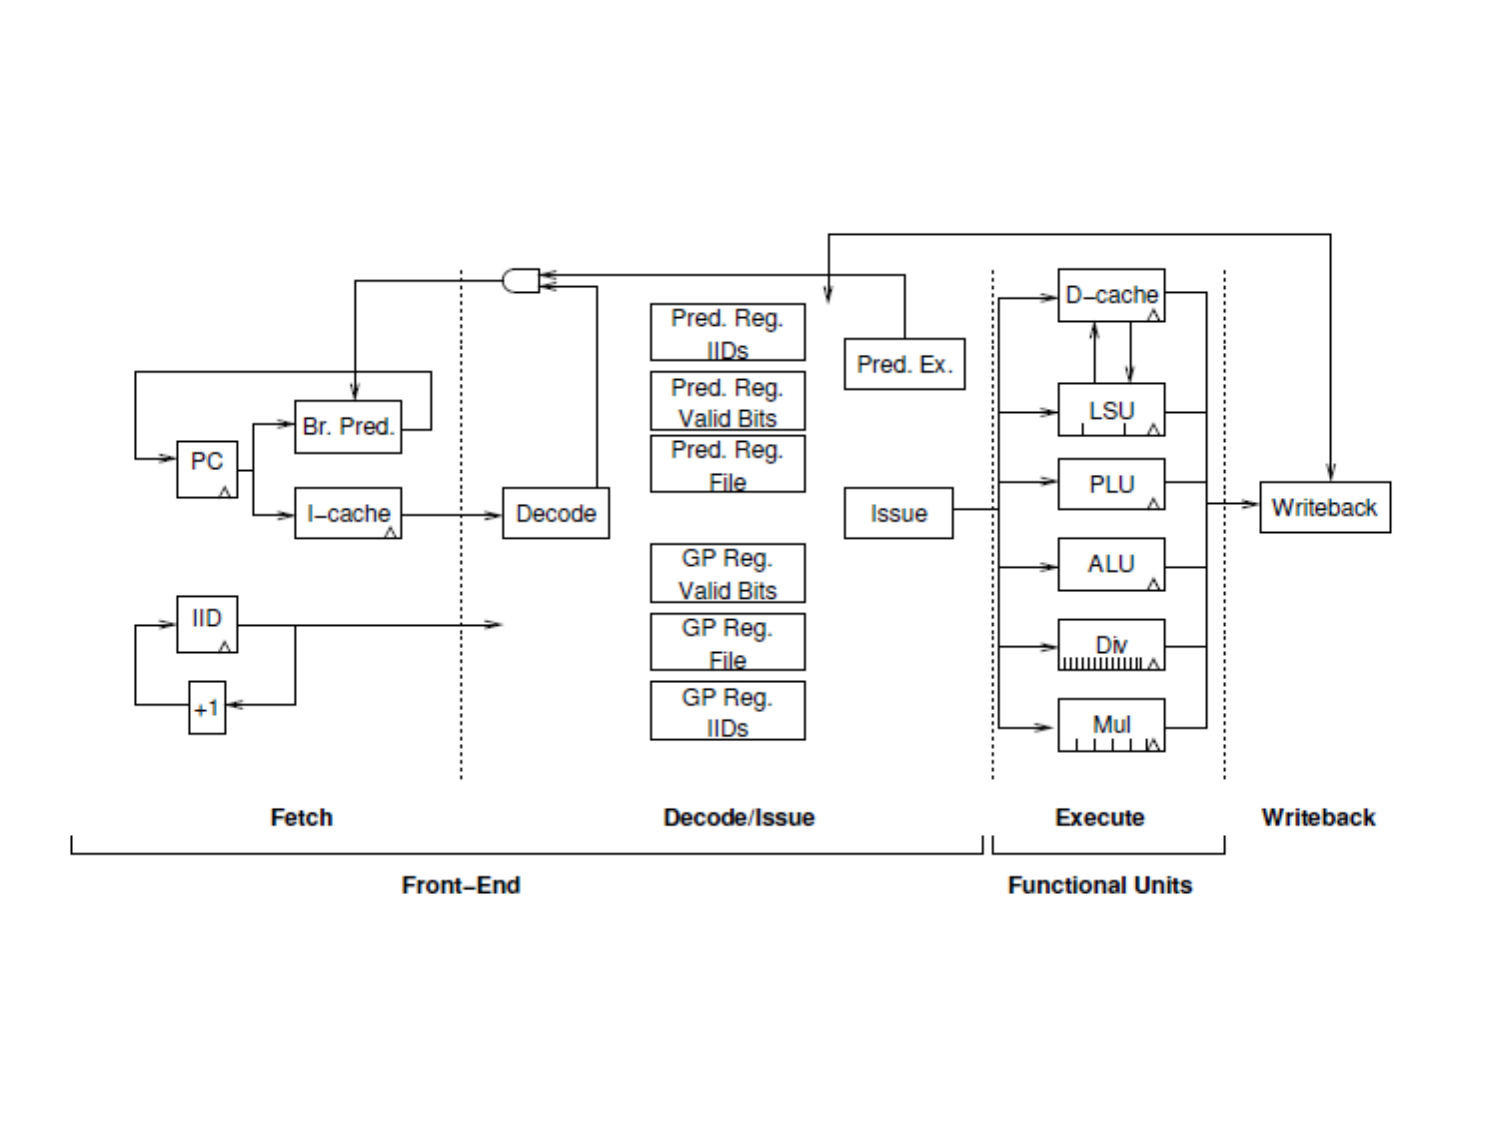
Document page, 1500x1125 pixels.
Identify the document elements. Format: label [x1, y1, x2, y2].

text_box [37, 200, 1450, 925]
